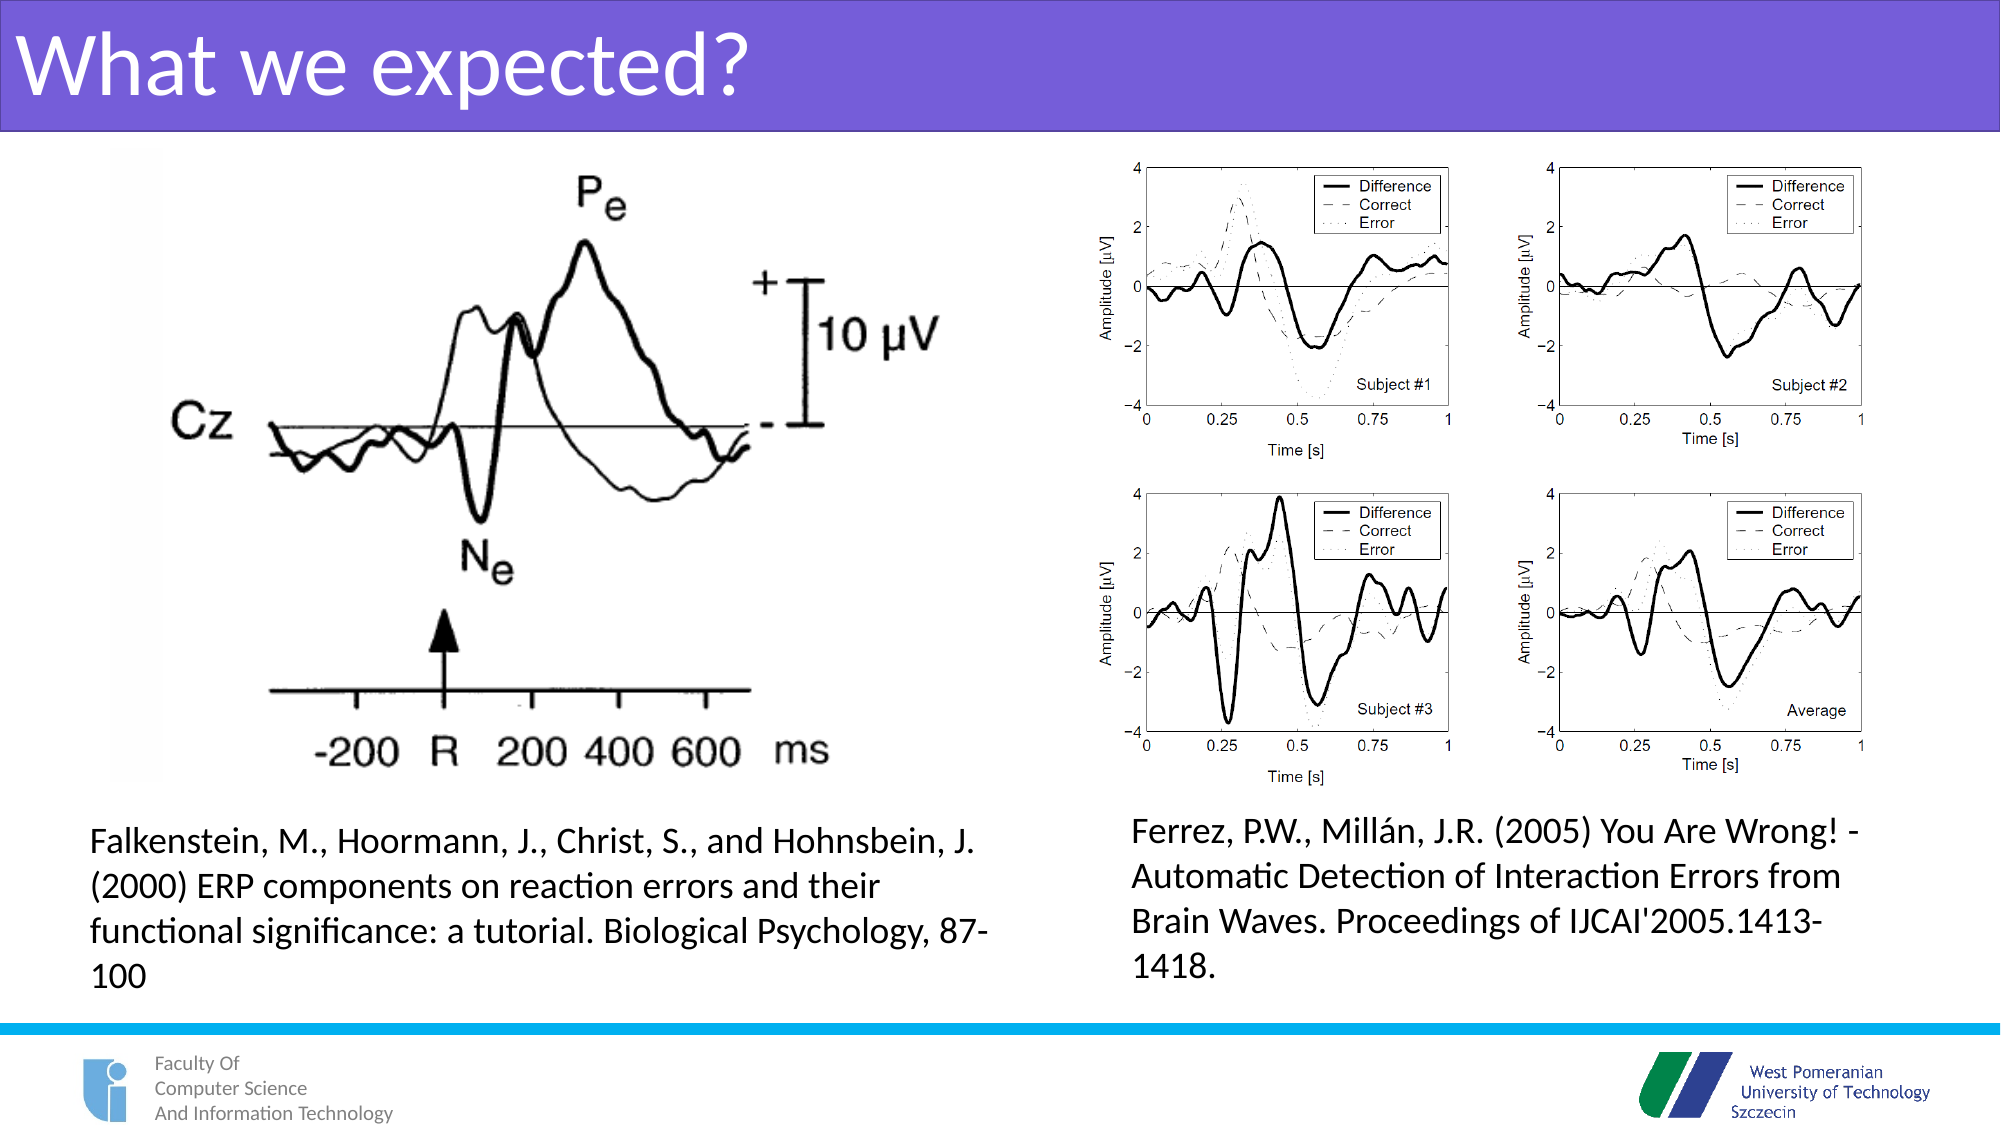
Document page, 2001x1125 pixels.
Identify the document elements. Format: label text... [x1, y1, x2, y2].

text_box Ferrez, P.W., Millán, J.R. (2005) You Are Wrong! - Automatic Detection of Interaction Errors from Brain Waves. Proceedings of IJCAI'2005.1413-1418. [1116, 798, 1920, 993]
picture [1639, 1052, 1930, 1118]
picture [109, 148, 947, 782]
text_box Falkenstein, M., Hoormann, J., Christ, S., and Hohnsbein, J. (2000) ERP components on reaction errors and their functional significance: a tutorial. Biological Psychology, 87-100 [75, 808, 1057, 1003]
title What we expected? [0, 0, 2000, 132]
picture [1084, 150, 1881, 796]
picture [62, 1042, 140, 1125]
